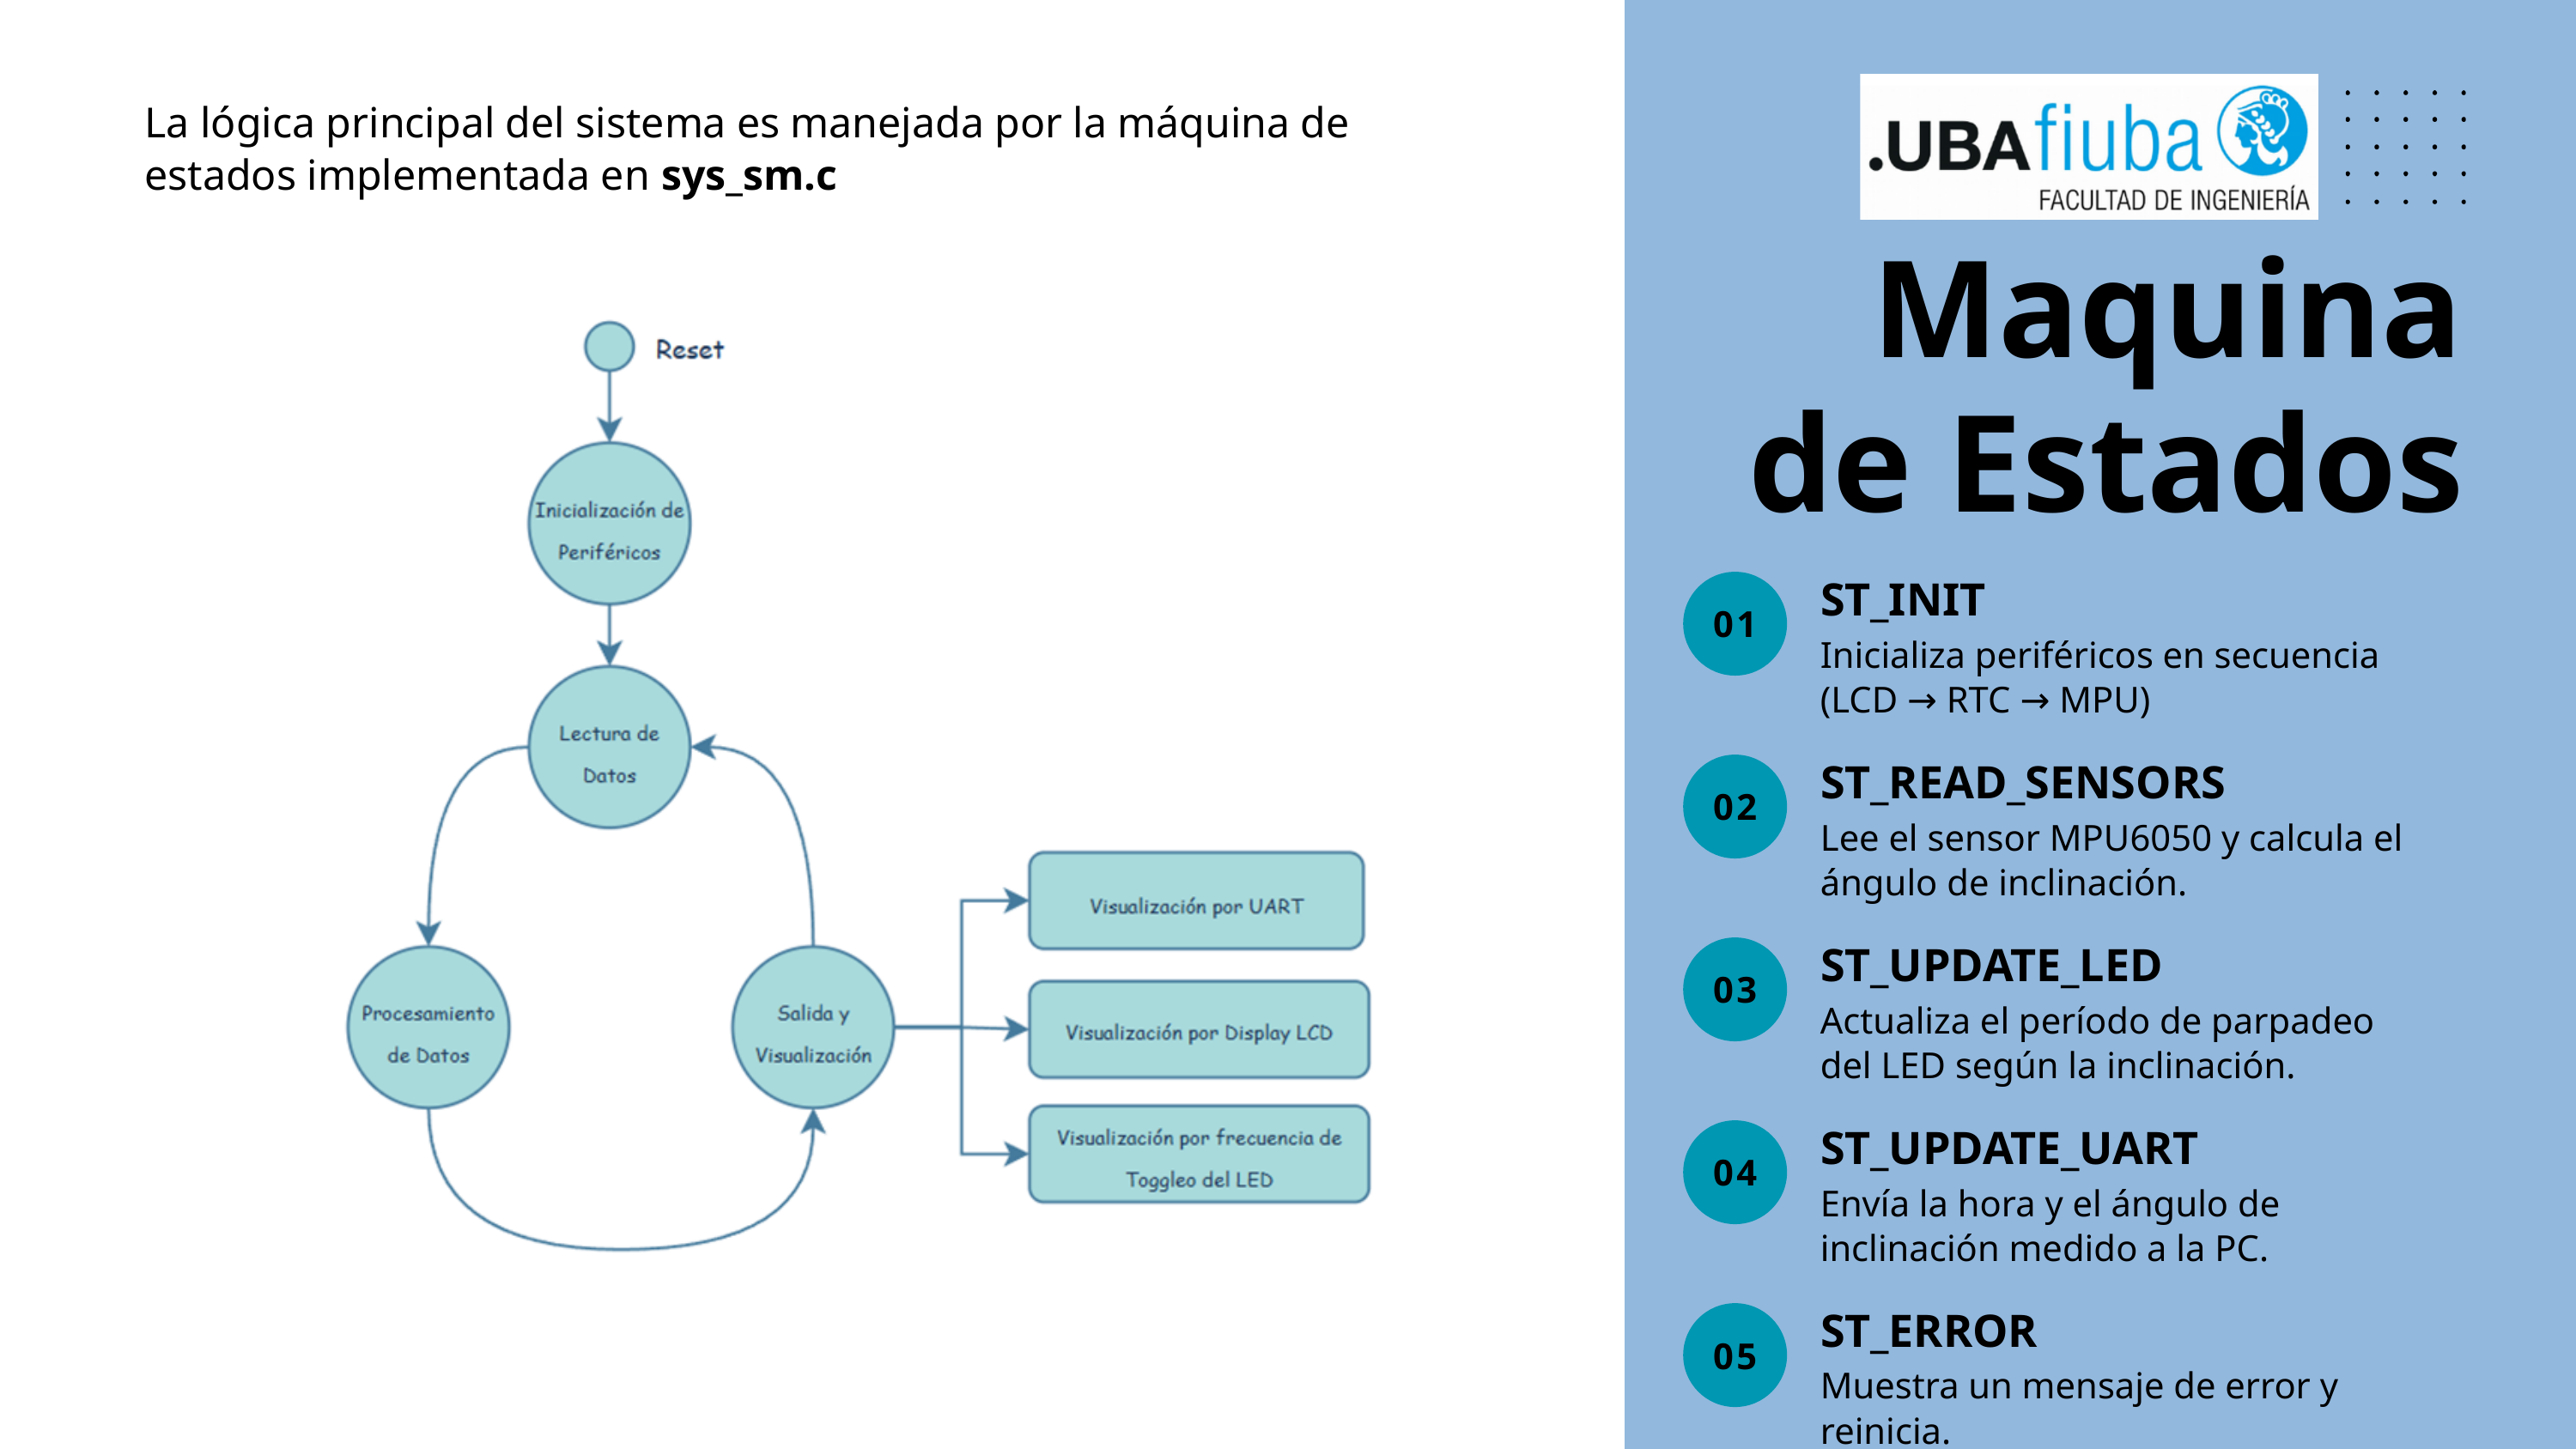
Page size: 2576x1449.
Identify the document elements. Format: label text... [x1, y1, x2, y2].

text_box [1682, 937, 1788, 1042]
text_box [1625, 0, 2576, 1449]
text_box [1682, 754, 1788, 859]
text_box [1682, 571, 1788, 676]
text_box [1682, 1302, 1788, 1408]
text_box La lógica principal del sistema es manejada por la máquina de estados implementada en sys_sm.c [144, 94, 1484, 198]
text_box [275, 278, 1414, 1284]
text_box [1682, 1119, 1788, 1225]
